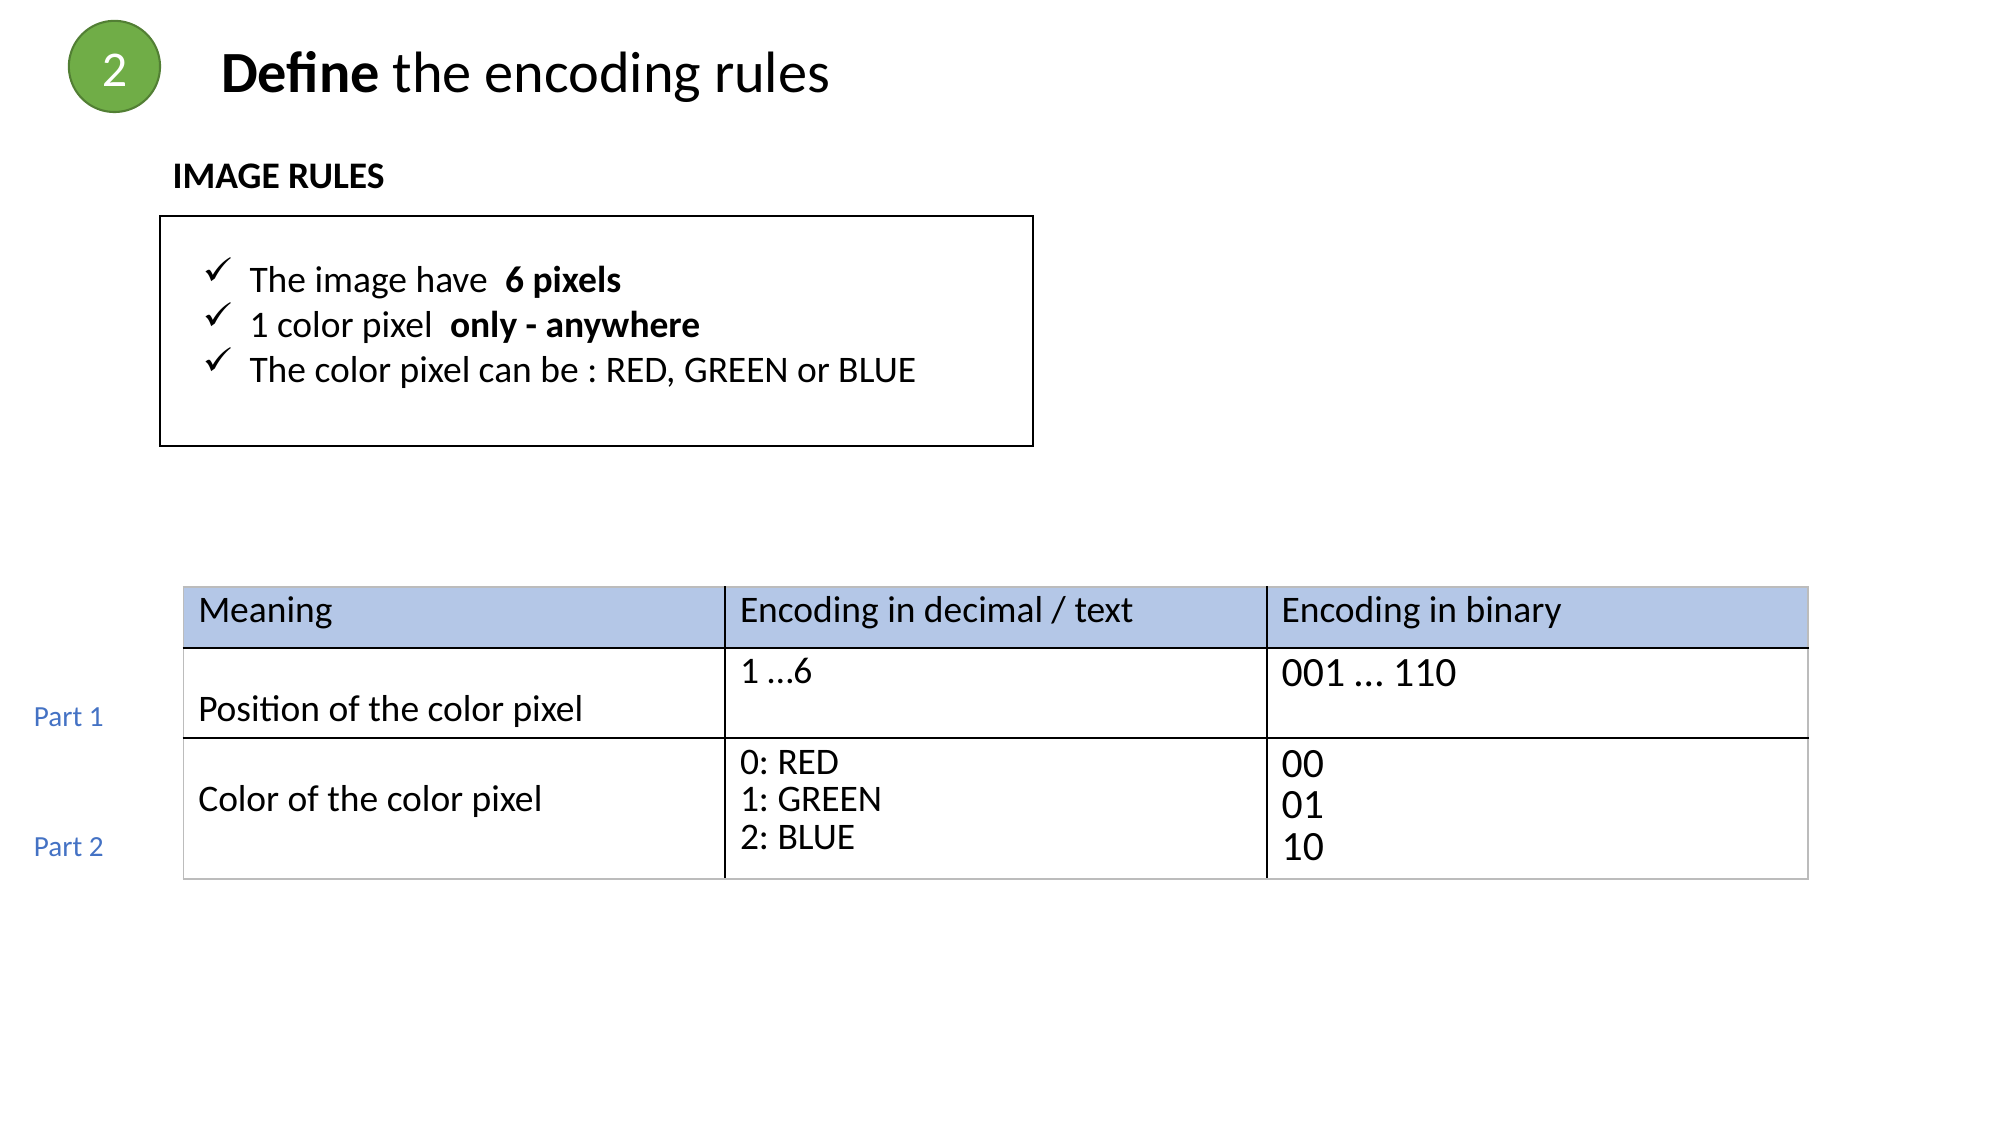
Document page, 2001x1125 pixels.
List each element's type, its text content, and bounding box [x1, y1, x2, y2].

table_cell Color of the color pixel [184, 739, 724, 878]
table_header Encoding in decimal / text [726, 588, 1266, 647]
table_cell 00 01 10 [1268, 739, 1807, 878]
table_header Meaning [184, 588, 724, 647]
text_box Define the encoding rules [206, 26, 882, 111]
table_cell 0: RED 1: GREEN 2: BLUE [726, 739, 1266, 878]
table_cell 001 … 110 [1268, 649, 1807, 737]
text_box Part 2 [19, 820, 119, 870]
table_header Encoding in binary [1268, 588, 1807, 647]
text_box Part 1 [19, 689, 119, 740]
table_cell 1 …6 [726, 649, 1266, 737]
table_cell Position of the color pixel [184, 649, 724, 737]
text_box [159, 215, 1034, 447]
text_box 2 [67, 19, 162, 114]
text_box IMAGE RULES [157, 144, 400, 204]
